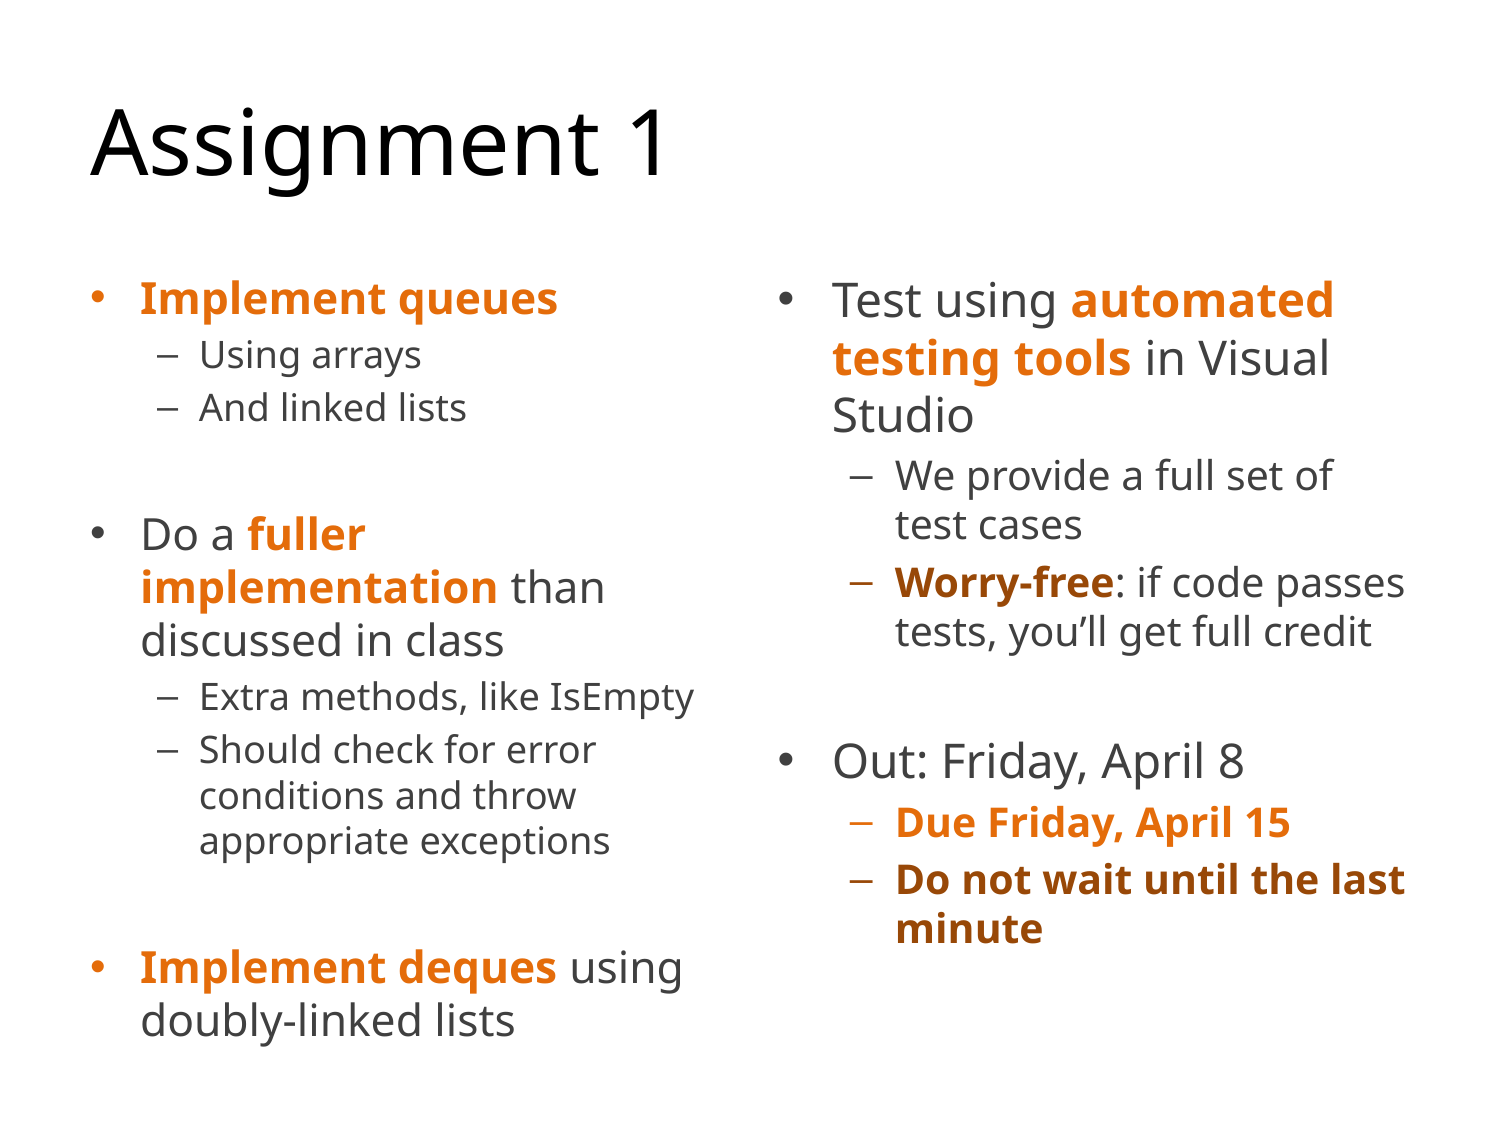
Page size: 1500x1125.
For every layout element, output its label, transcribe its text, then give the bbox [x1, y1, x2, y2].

title Assignment 1 [75, 45, 1425, 233]
list Test using automated testing tools in Visual Studio We provide a full set of test cases Worry-free: if code passes tests, you’ll get full credit Out: Friday, April 8 Due Friday, April 15 Do not wait until the last minute [762, 262, 1425, 1005]
list Implement queues Using arrays And linked lists Do a fuller implementation than discussed in class Extra methods, like IsEmpty Should check for error conditions and throw appropriate exceptions Implement deques using doubly-linked lists [75, 262, 738, 1063]
